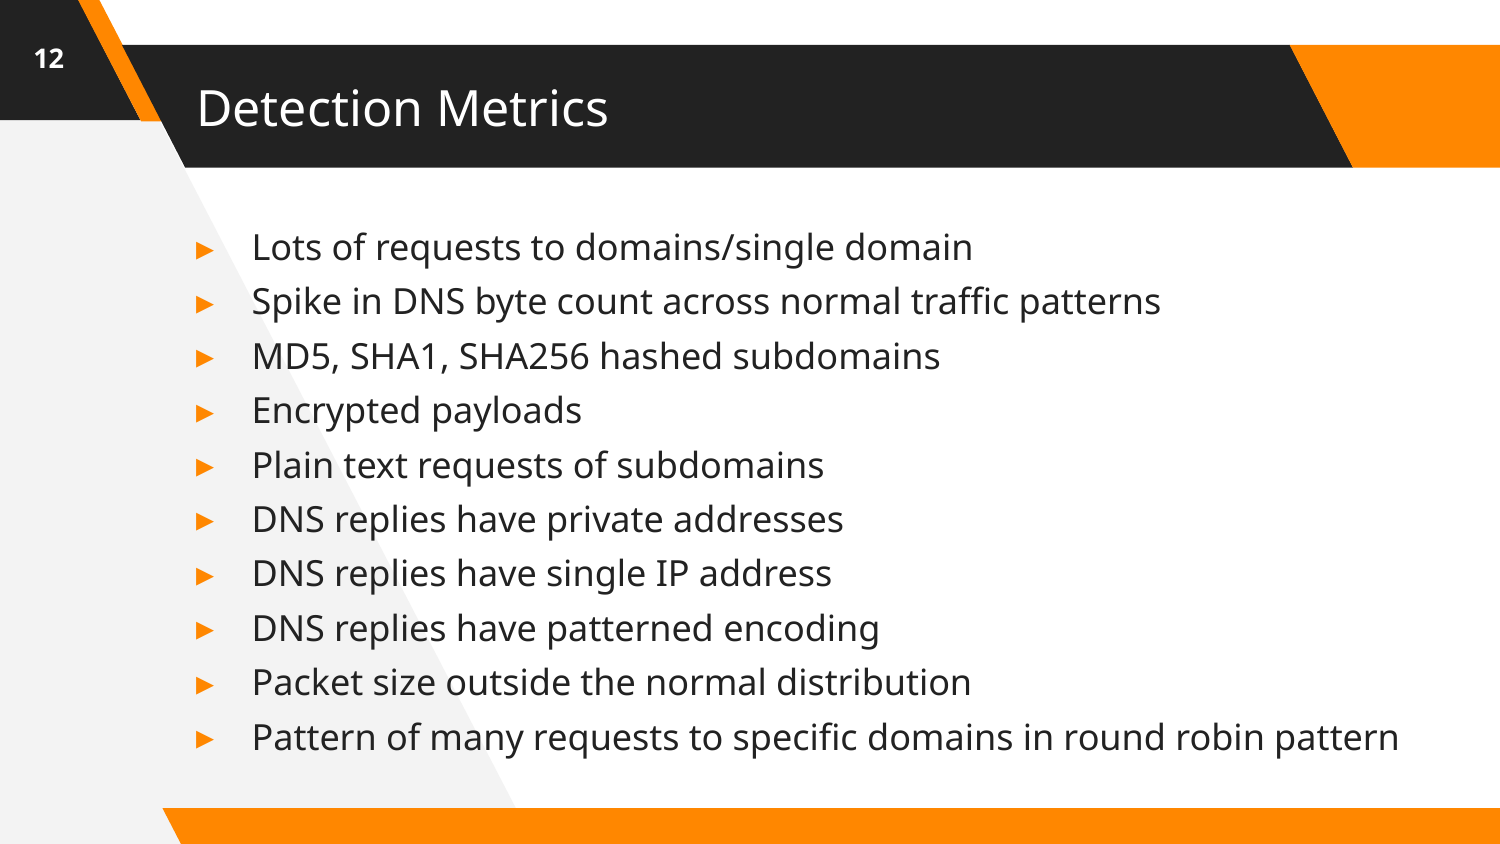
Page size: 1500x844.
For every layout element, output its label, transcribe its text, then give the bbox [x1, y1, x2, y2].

slide_number 12 [0, 0, 98, 121]
list Lots of requests to domains/single domain Spike in DNS byte count across normal traffic patterns MD5, SHA1, SHA256 hashed subdomains Encrypted payloads Plain text requests of subdomains DNS replies have private addresses DNS replies have single IP address DNS replies have patterned encoding Packet size outside the normal distribution Pattern of many requests to specific domains in round robin pattern [181, 209, 1425, 808]
title Detection Metrics [181, 45, 1285, 169]
